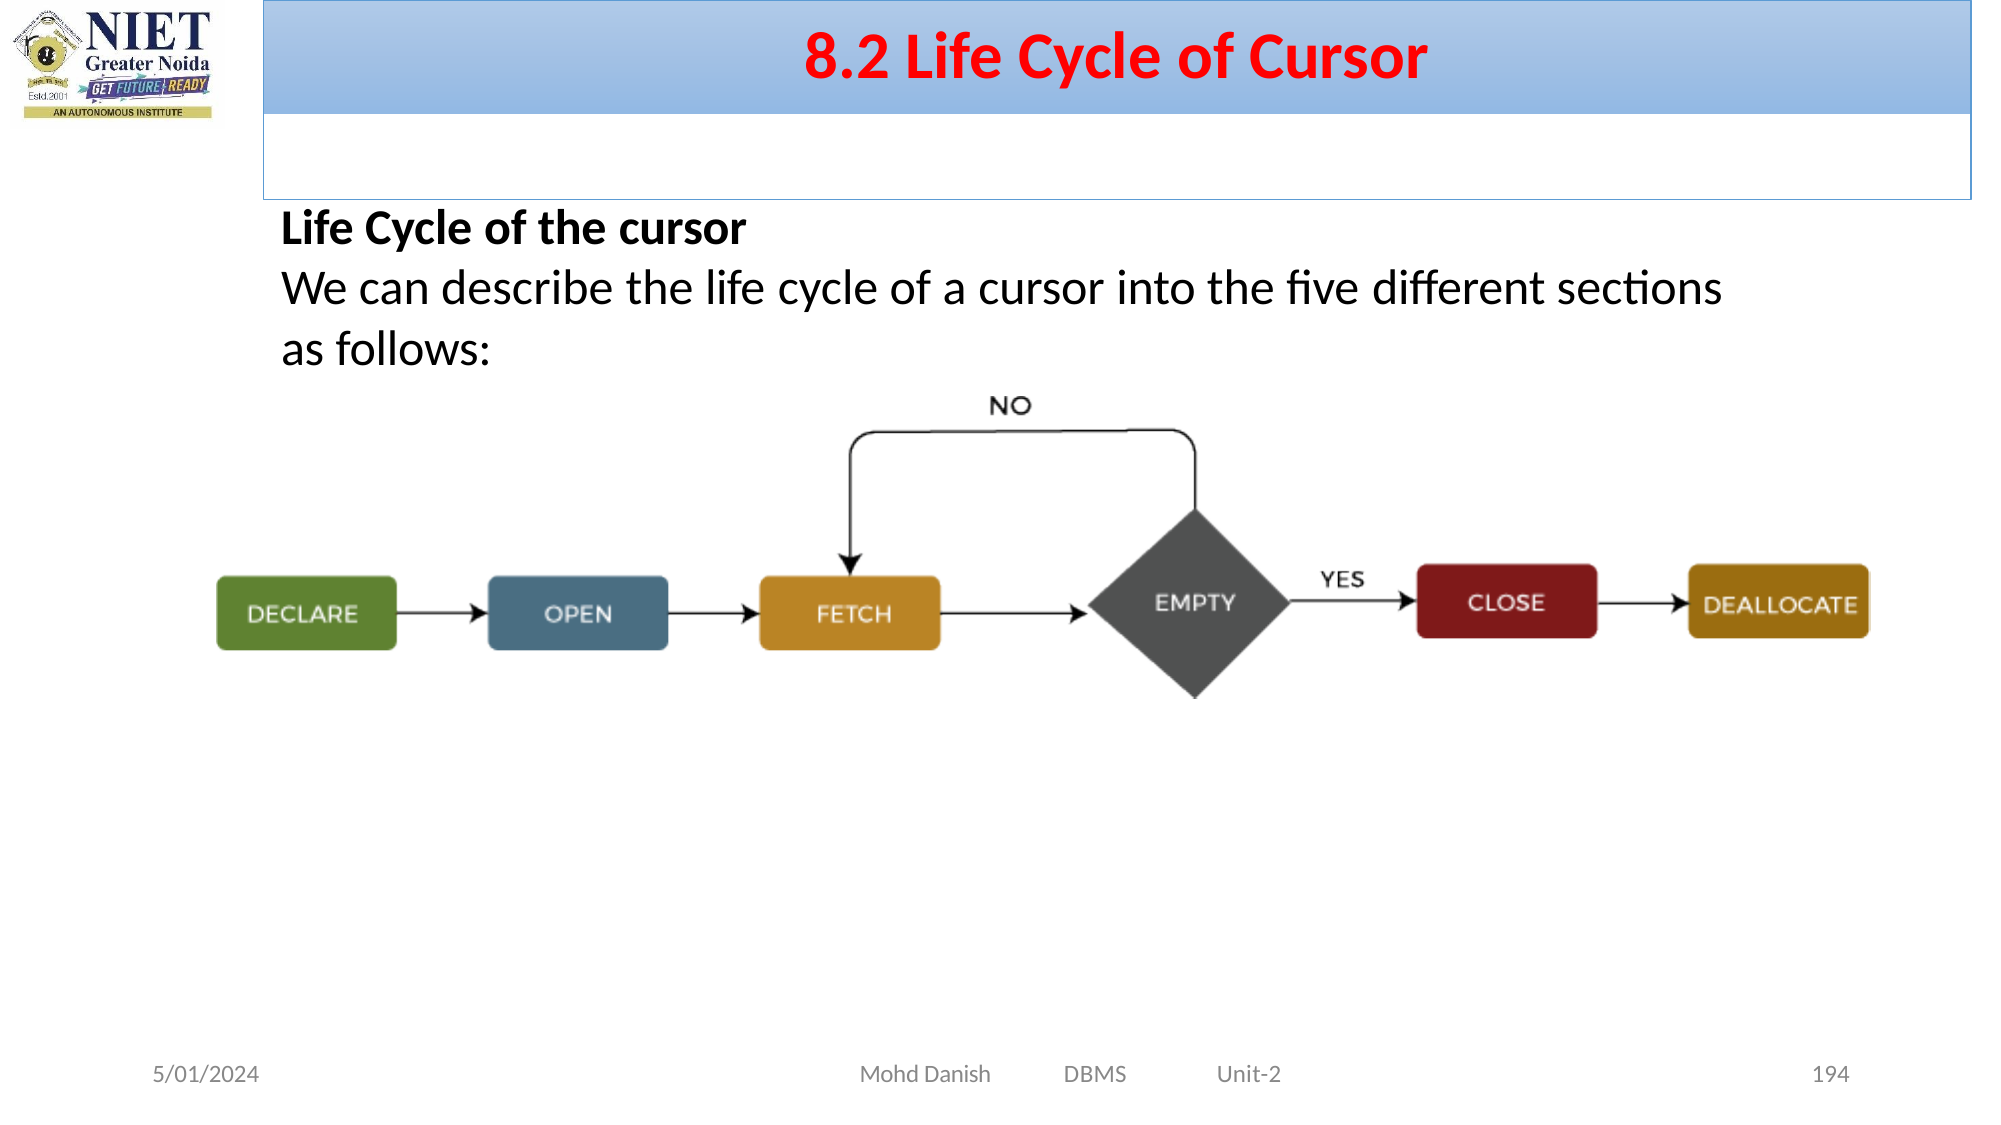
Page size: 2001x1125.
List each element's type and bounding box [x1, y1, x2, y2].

text_box [1214, 1061, 1283, 1088]
text_box [279, 192, 1729, 376]
footer [150, 1061, 262, 1125]
title [263, 114, 1972, 200]
picture [216, 396, 1871, 699]
picture [10, 0, 226, 129]
picture [263, 0, 1972, 114]
text_box [857, 1061, 1002, 1088]
slide_number [1805, 1061, 1856, 1125]
text_box [1061, 1061, 1128, 1088]
